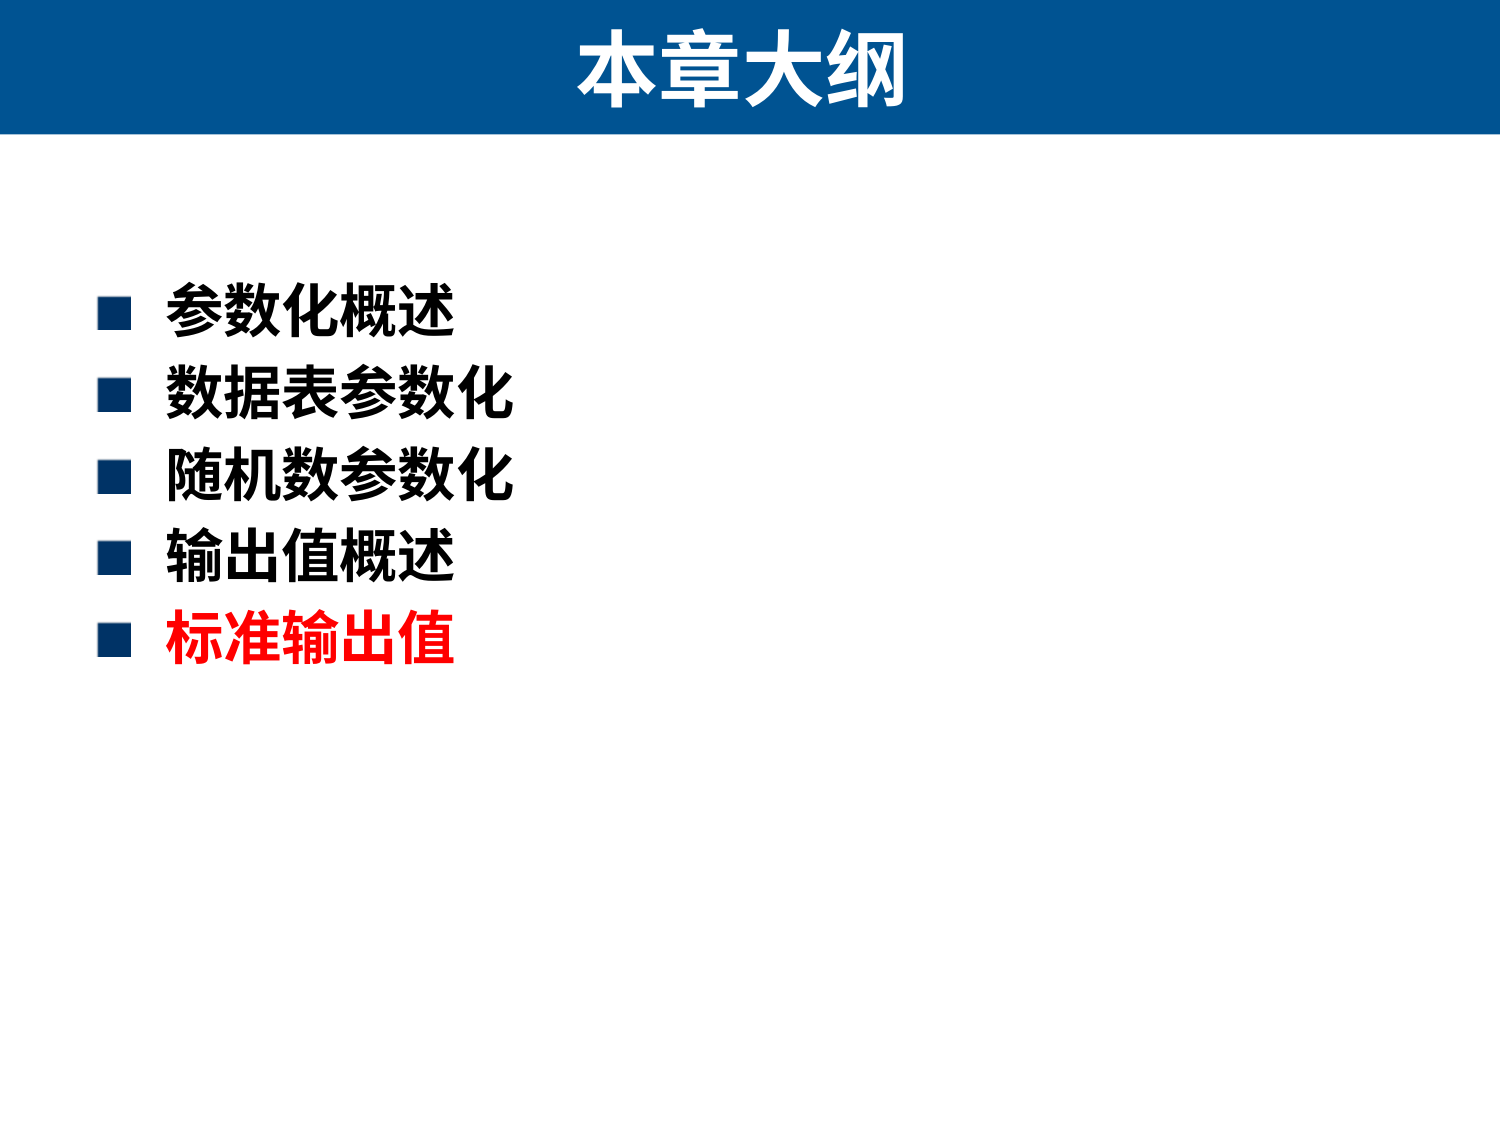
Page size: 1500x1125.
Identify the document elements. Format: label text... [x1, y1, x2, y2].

picture [90, 452, 131, 494]
picture [90, 289, 131, 330]
picture [90, 615, 131, 657]
picture [90, 370, 131, 412]
title 本章大纲 [2, 0, 1483, 135]
picture [90, 533, 131, 575]
list 参数化概述 数据表参数化 随机数参数化 输出值概述 标准输出值 [75, 267, 1093, 776]
